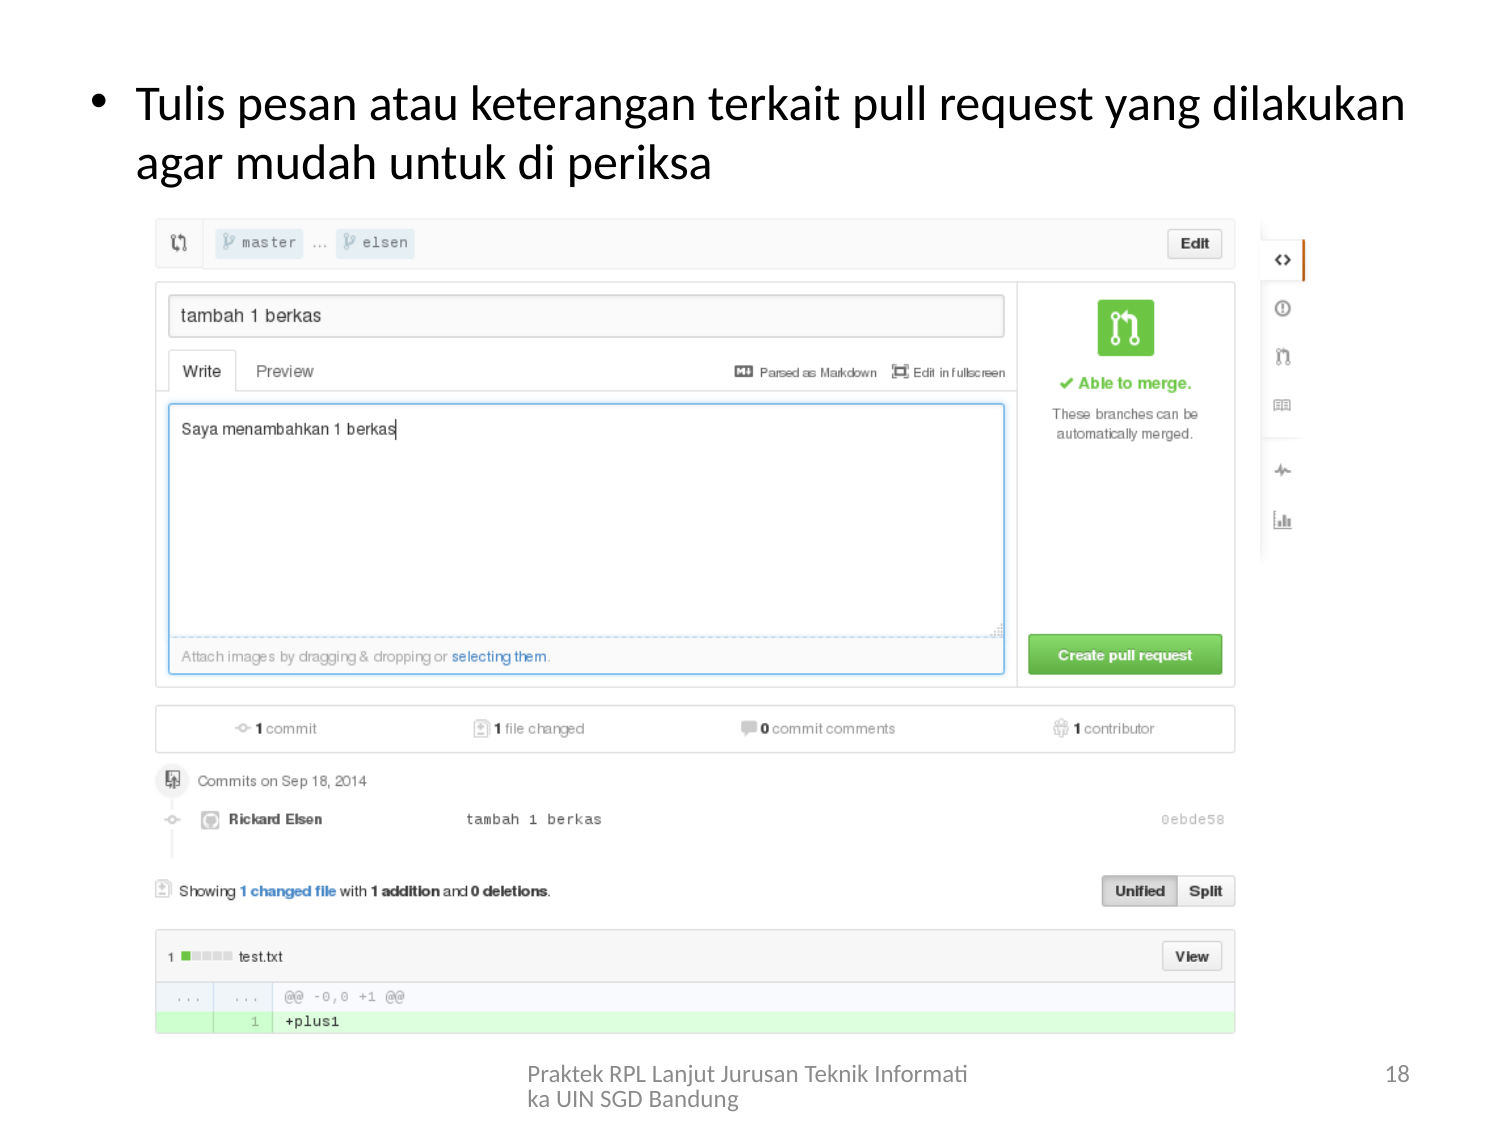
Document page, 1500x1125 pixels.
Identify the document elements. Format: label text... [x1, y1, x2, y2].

slide_number 18 [1074, 1042, 1425, 1103]
footer Praktek RPL Lanjut Jurusan Teknik Informatika UIN SGD Bandung [512, 1047, 988, 1103]
list Tulis pesan atau keterangan terkait pull request yang dilakukan agar mudah untuk di periksa [75, 62, 1425, 200]
picture [150, 212, 1313, 1038]
